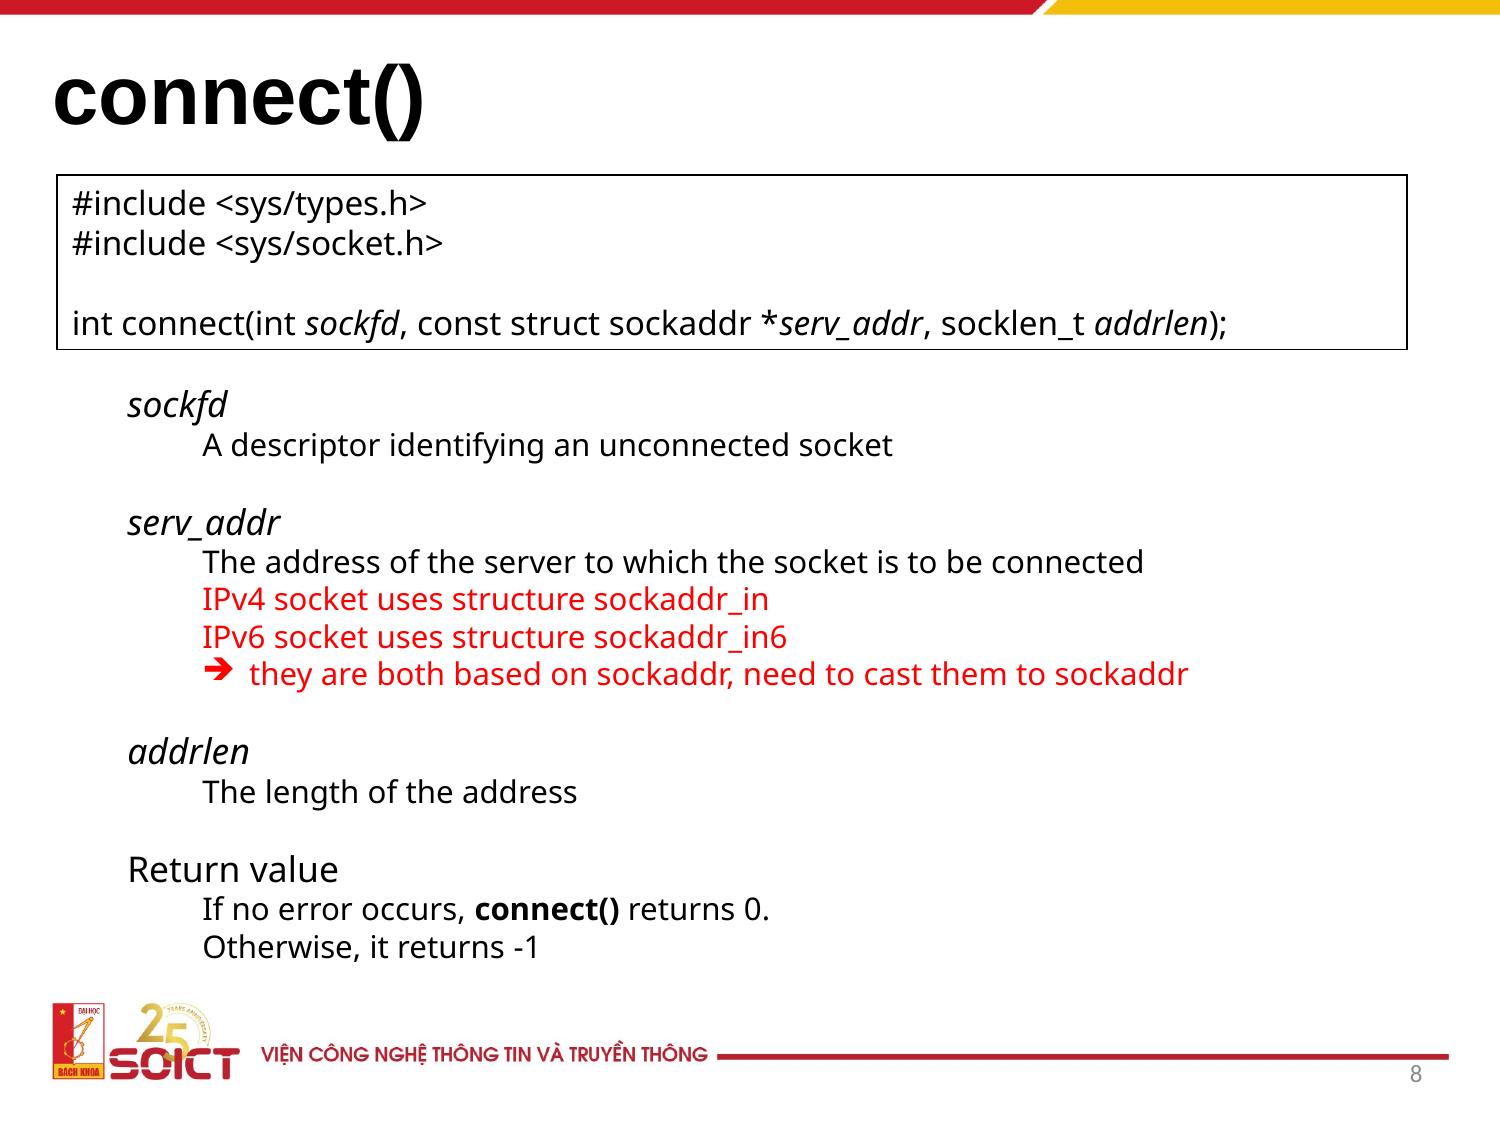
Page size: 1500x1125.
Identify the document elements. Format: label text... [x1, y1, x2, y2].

title connect() [37, 20, 1438, 175]
text_box sockfd A descriptor identifying an unconnected socket serv_addr The address of the server to which the socket is to be connected IPv4 socket uses structure sockaddr_in IPv6 socket uses structure sockaddr_in6 they are both based on sockaddr, need to cast them to sockaddr addrlen The length of the address Return value If no error occurs, connect() returns 0. Otherwise, it returns -1 [112, 374, 1408, 972]
text_box #include <sys/types.h> #include <sys/socket.h> int connect(int sockfd, const struct sockaddr *serv_addr, socklen_t addrlen); [57, 174, 1408, 350]
picture [0, 0, 1500, 1125]
slide_number 8 [1059, 1042, 1438, 1103]
